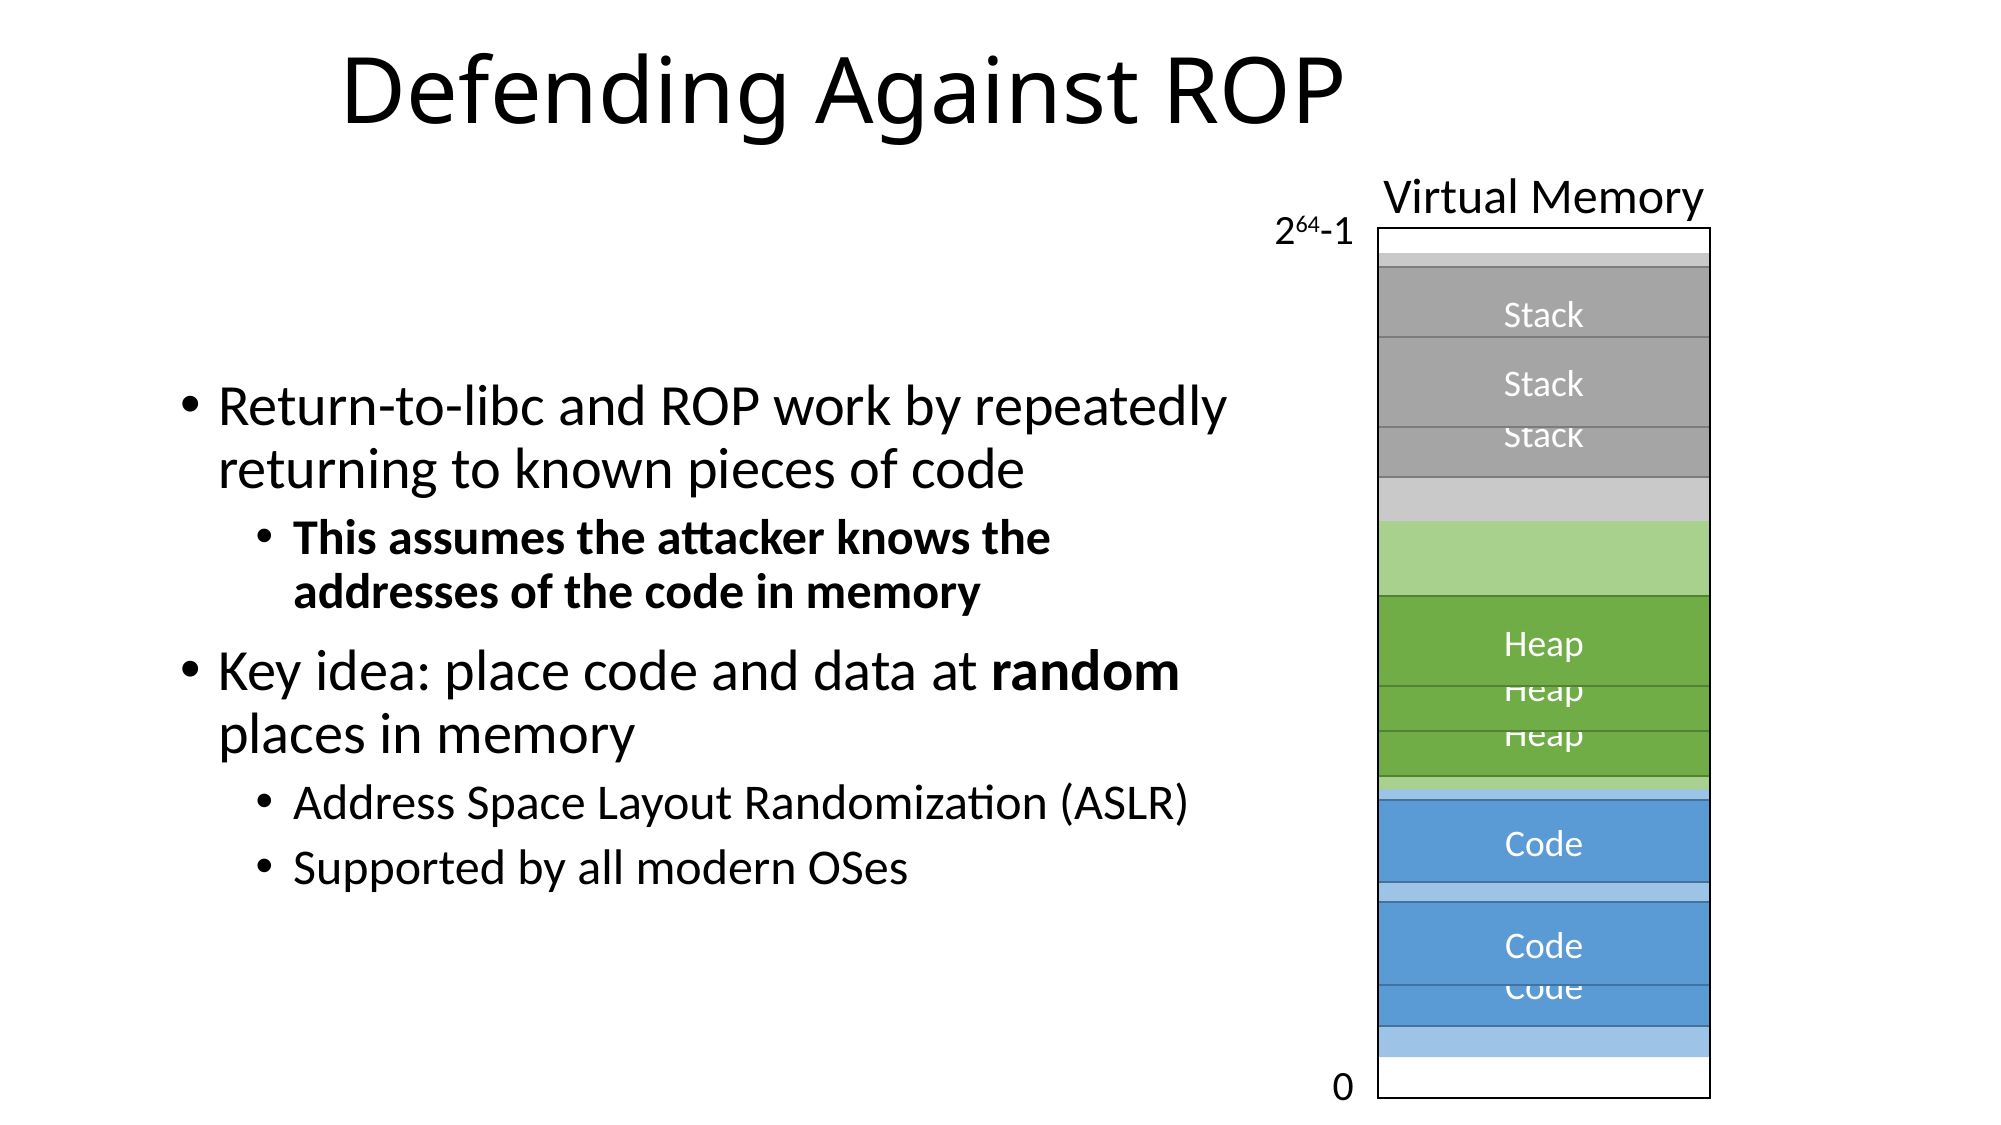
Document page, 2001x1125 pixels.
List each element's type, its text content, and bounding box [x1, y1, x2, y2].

text_box 264-1 [1259, 195, 1370, 261]
text_box [1377, 227, 1711, 1099]
text_box 0 [1317, 1051, 1369, 1117]
title Defending Against ROP [324, 0, 1675, 188]
text_box Virtual Memory [1368, 156, 1720, 231]
list Return-to-libc and ROP work by repeatedly returning to known pieces of code This assumes the attacker knows the addresses of the code in memory Key idea: place code and data at random places in memory Address Space Layout Randomization (ASLR) Supported by all modern OSes [165, 186, 1250, 1085]
